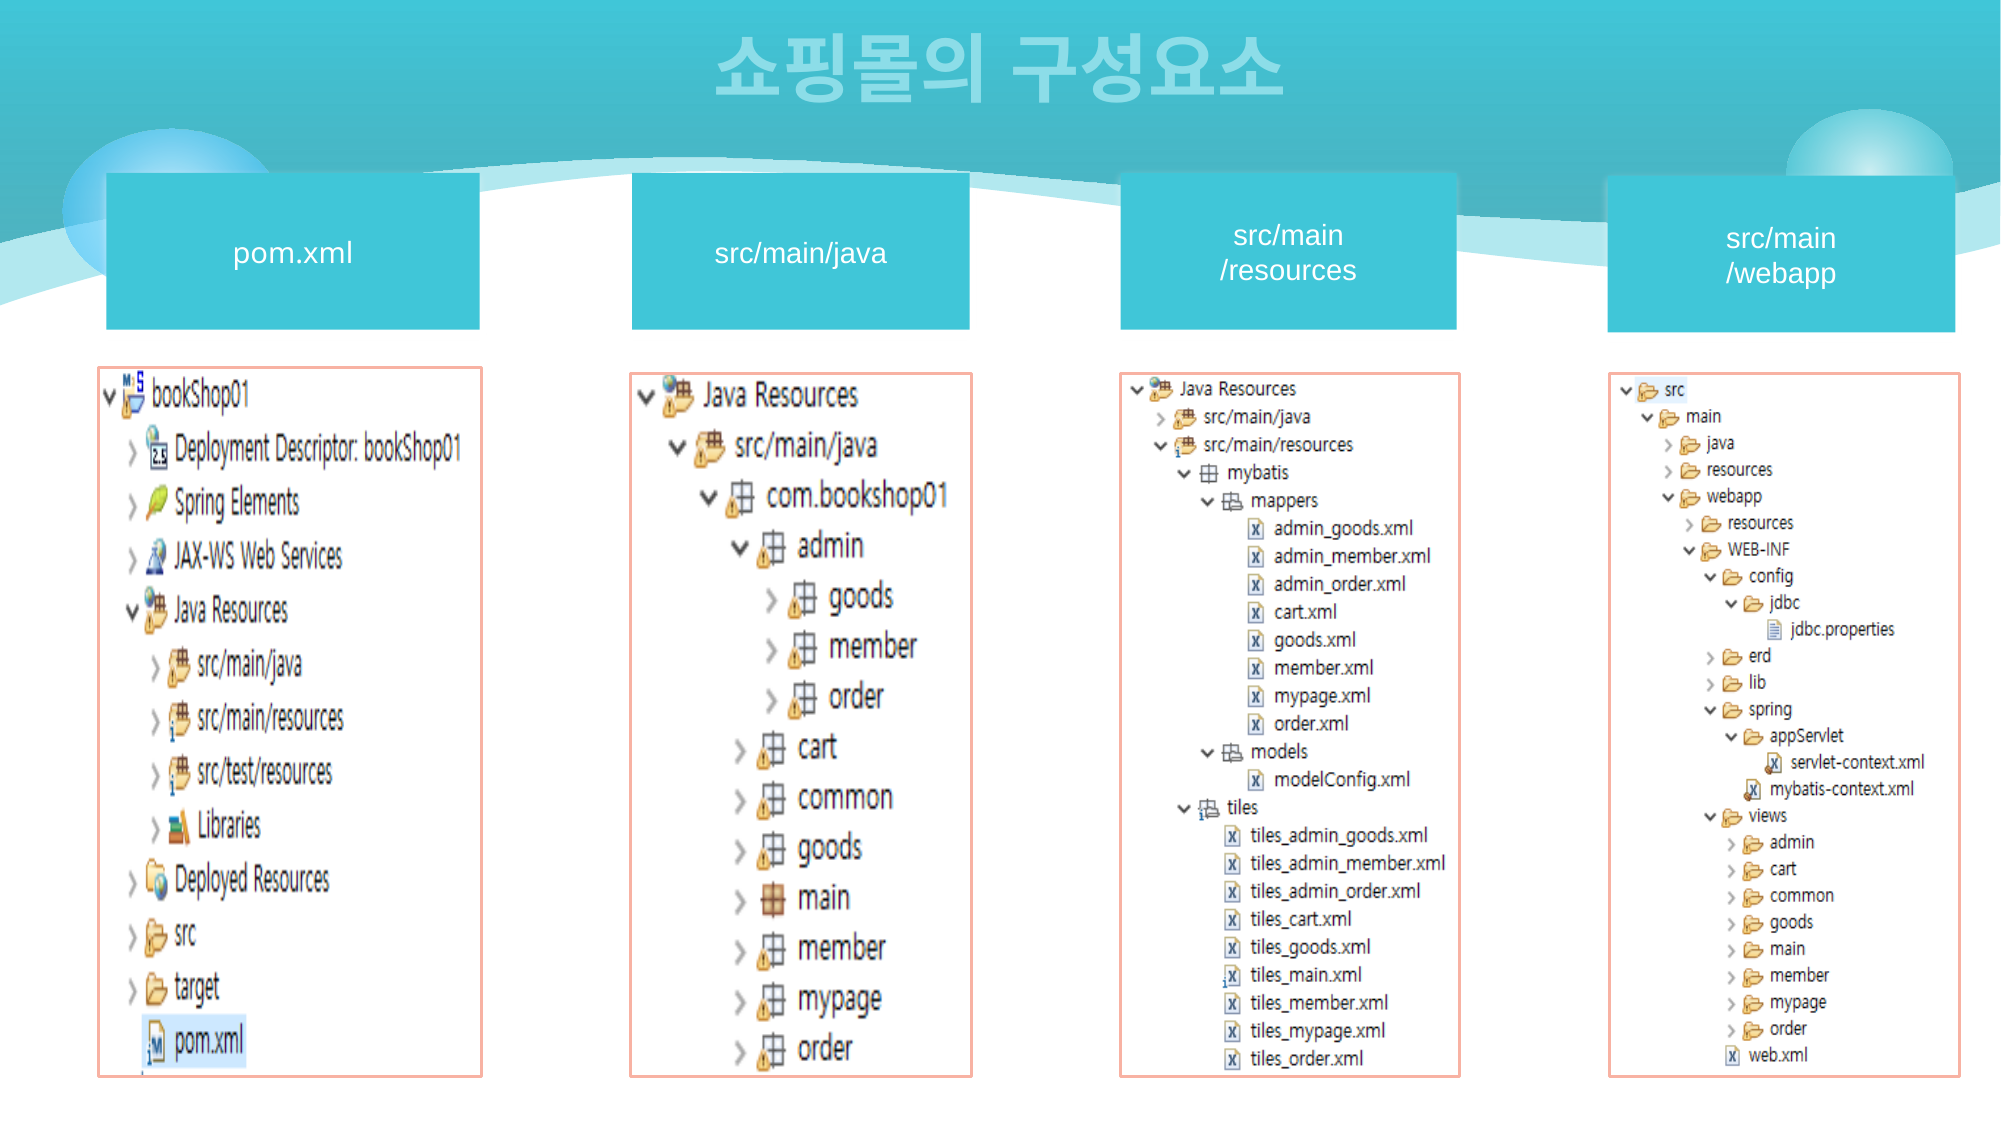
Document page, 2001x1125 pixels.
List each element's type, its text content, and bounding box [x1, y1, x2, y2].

text_box pom.xml [103, 170, 483, 333]
picture [631, 374, 971, 1076]
text_box src/main/java [629, 170, 973, 333]
picture [1610, 374, 1959, 1076]
text_box src/main /resources [1117, 170, 1460, 333]
title 쇼핑몰의 구성요소 [99, 0, 1900, 134]
text_box src/main /webapp [1604, 172, 1959, 336]
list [99, 369, 481, 1076]
picture [1121, 374, 1459, 1076]
